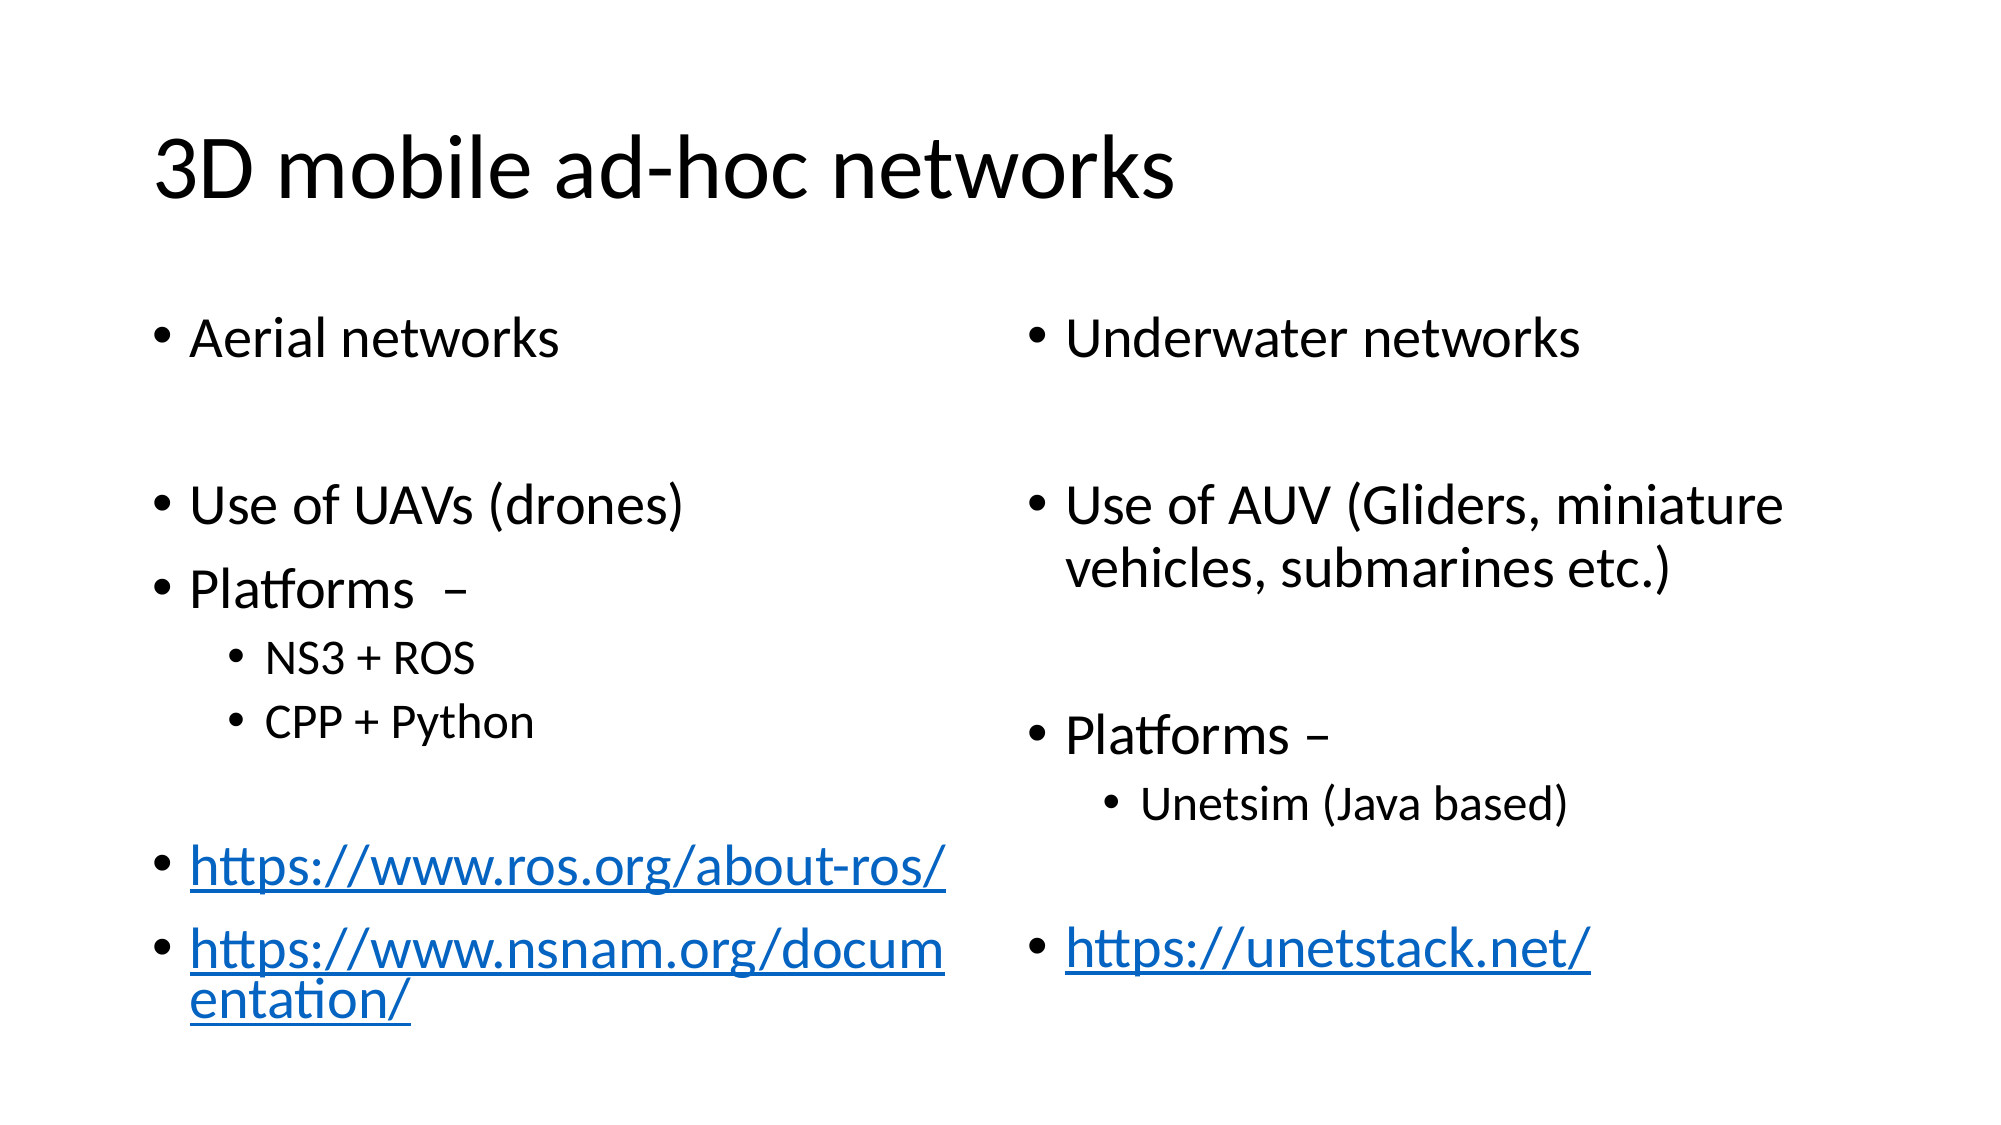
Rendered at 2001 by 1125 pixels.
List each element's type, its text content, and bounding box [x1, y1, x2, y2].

list Aerial networks Use of UAVs (drones) Platforms – NS3 + ROS CPP + Python https://www.ros.org/about-ros/ https://www.nsnam.org/documentation/ [137, 299, 988, 1014]
title 3D mobile ad-hoc networks [137, 59, 1863, 278]
list Underwater networks Use of AUV (Gliders, miniature vehicles, submarines etc.) Platforms – Unetsim (Java based) https://unetstack.net/ [1012, 299, 1863, 1014]
